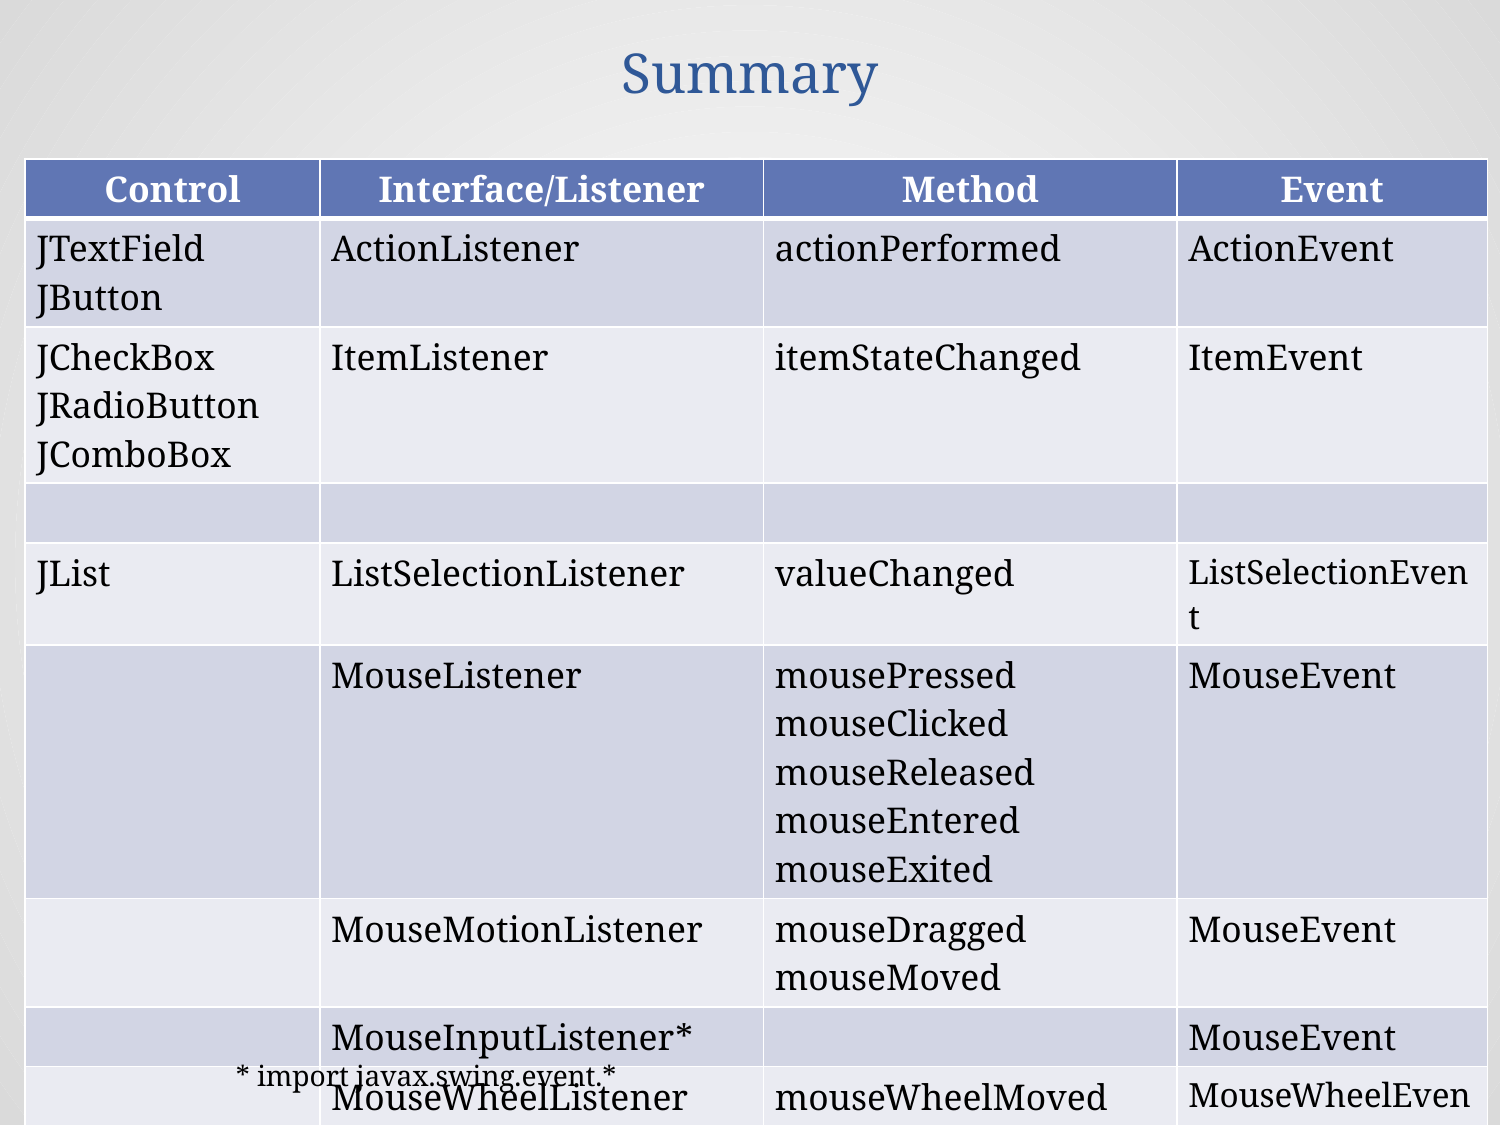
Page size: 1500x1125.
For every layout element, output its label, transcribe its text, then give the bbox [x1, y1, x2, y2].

slide_number 6 [1401, 1042, 1494, 1103]
table_cell ActionListener [321, 221, 763, 326]
table_cell valueChanged [764, 544, 1176, 644]
table_cell MouseInputListener* [321, 1008, 763, 1066]
table_cell MouseEvent [1178, 899, 1487, 1006]
table_cell ItemListener [321, 328, 763, 482]
table_cell [26, 1067, 319, 1125]
table_cell ItemEvent [1178, 328, 1487, 482]
table_cell [764, 1008, 1176, 1066]
table_cell MouseEvent [1178, 646, 1487, 898]
table_cell actionPerformed [764, 221, 1176, 326]
table_cell MouseEvent [1178, 1008, 1487, 1066]
table_cell mousePressed mouseClicked mouseReleased mouseEntered mouseExited [764, 646, 1176, 898]
title Summary [243, 37, 1257, 113]
table_header Control [26, 160, 319, 216]
table_cell mouseWheelMoved [764, 1067, 1176, 1125]
table_cell MouseListener [321, 646, 763, 898]
table_cell ActionEvent [1178, 221, 1487, 326]
table_cell MouseMotionListener [321, 899, 763, 1006]
table_cell ListSelectionListener [321, 544, 763, 644]
table_cell JCheckBox JRadioButton JComboBox [26, 328, 319, 482]
table_cell [26, 484, 319, 542]
table_cell [26, 646, 319, 898]
table_header Method [764, 160, 1176, 216]
table_cell [764, 484, 1176, 542]
table_cell [321, 484, 763, 542]
table_header Interface/Listener [321, 160, 763, 216]
table_cell MouseWheelEvent [1178, 1067, 1487, 1125]
table_cell JTextField JButton [26, 221, 319, 326]
table_cell [26, 899, 319, 1006]
table_cell [1178, 484, 1487, 542]
text_box * import javax.swing.event.* [221, 1050, 632, 1100]
table_cell JList [26, 544, 319, 644]
table_cell mouseDragged mouseMoved [764, 899, 1176, 1006]
table_header Event [1178, 160, 1487, 216]
table_cell MouseWheelListener [321, 1067, 763, 1125]
table_cell ListSelectionEvent [1178, 544, 1487, 644]
table_cell [26, 1008, 319, 1066]
table_cell itemStateChanged [764, 328, 1176, 482]
